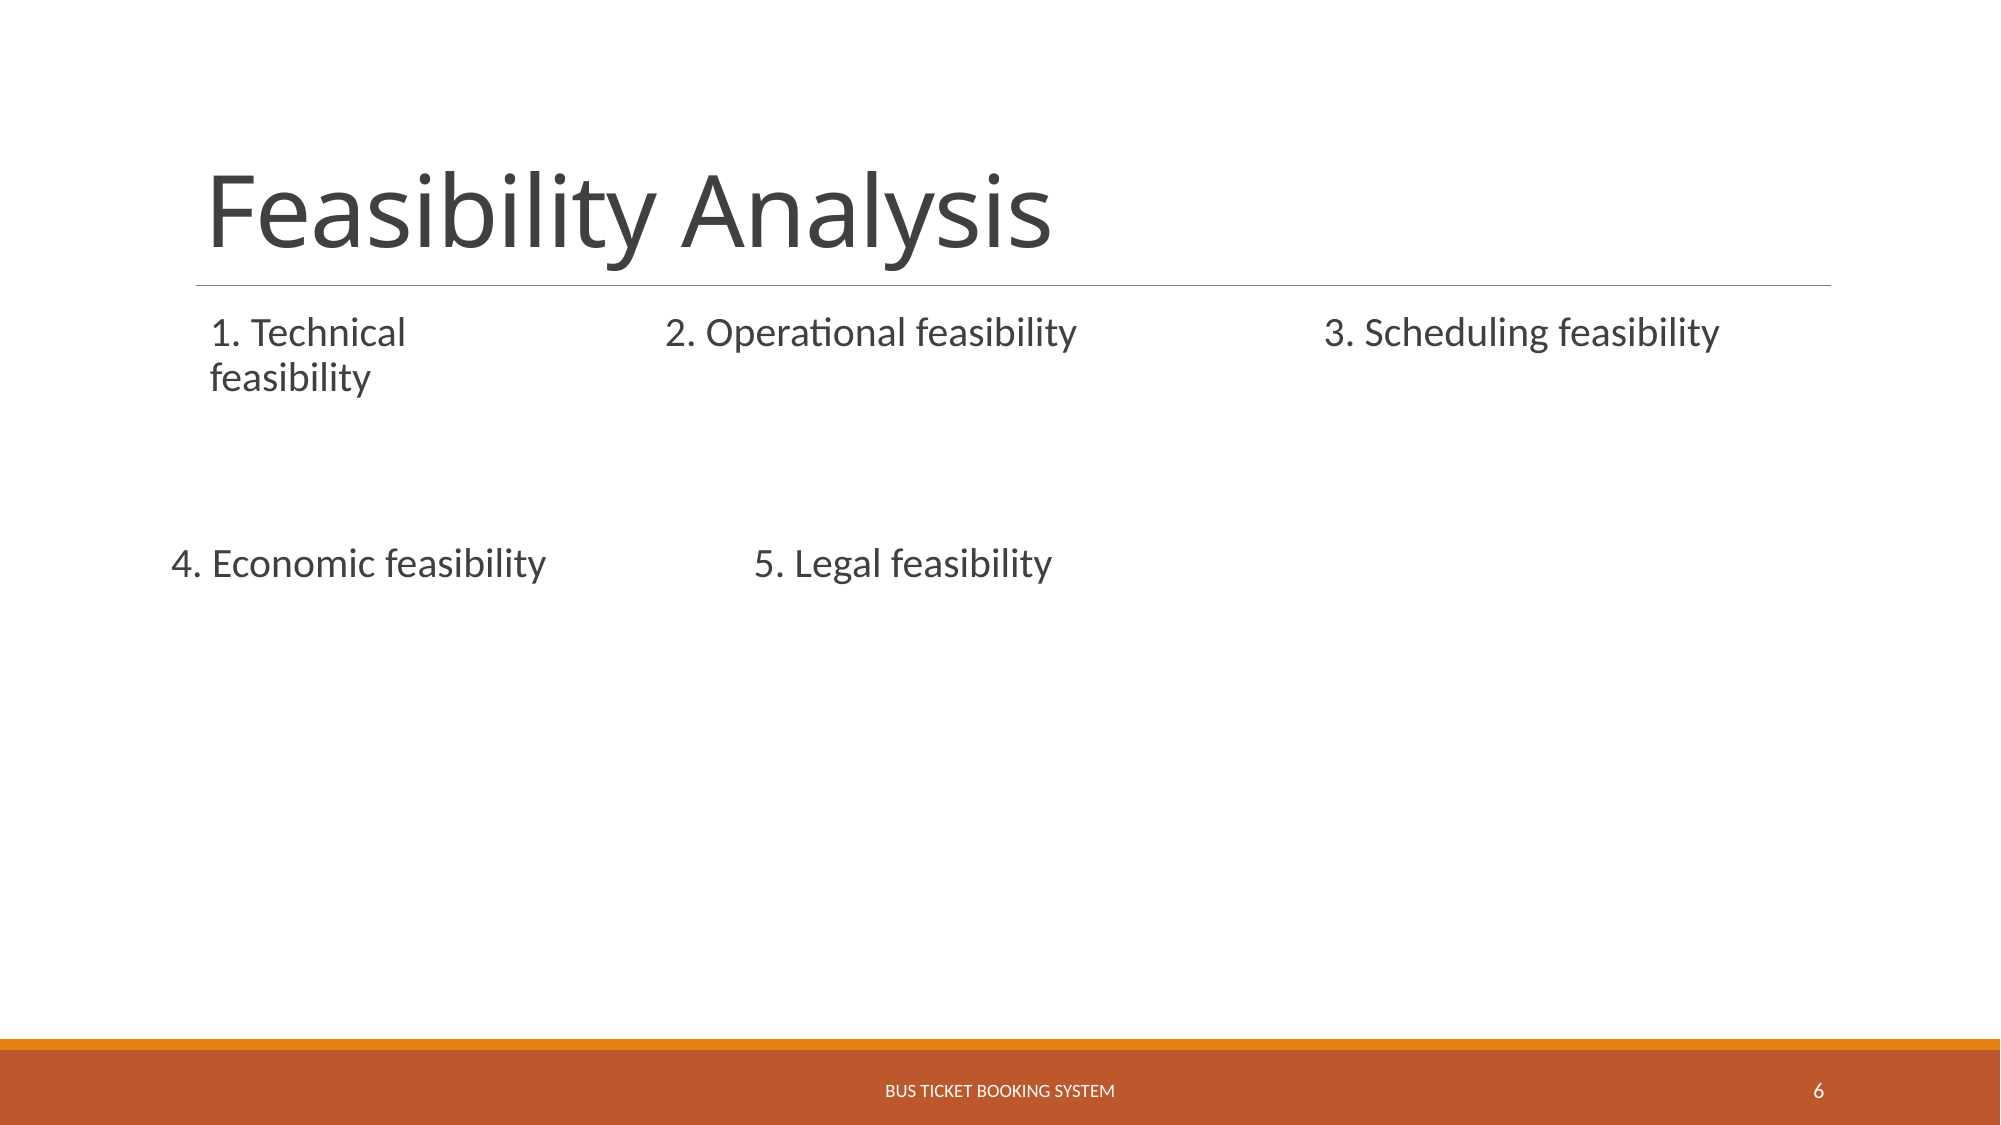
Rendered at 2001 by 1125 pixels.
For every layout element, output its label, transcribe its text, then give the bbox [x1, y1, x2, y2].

footer Bus ticket booking system [604, 1059, 1396, 1120]
text_box 4. Economic feasibility [141, 534, 635, 655]
title Feasibility Analysis [189, 37, 1840, 276]
text_box 1. Technical feasibility [179, 302, 555, 424]
text_box 3. Scheduling feasibility [1293, 302, 1788, 424]
slide_number 6 [1624, 1059, 1840, 1120]
text_box 5. Legal feasibility [723, 534, 1218, 655]
text_box 2. Operational feasibility [635, 302, 1129, 424]
